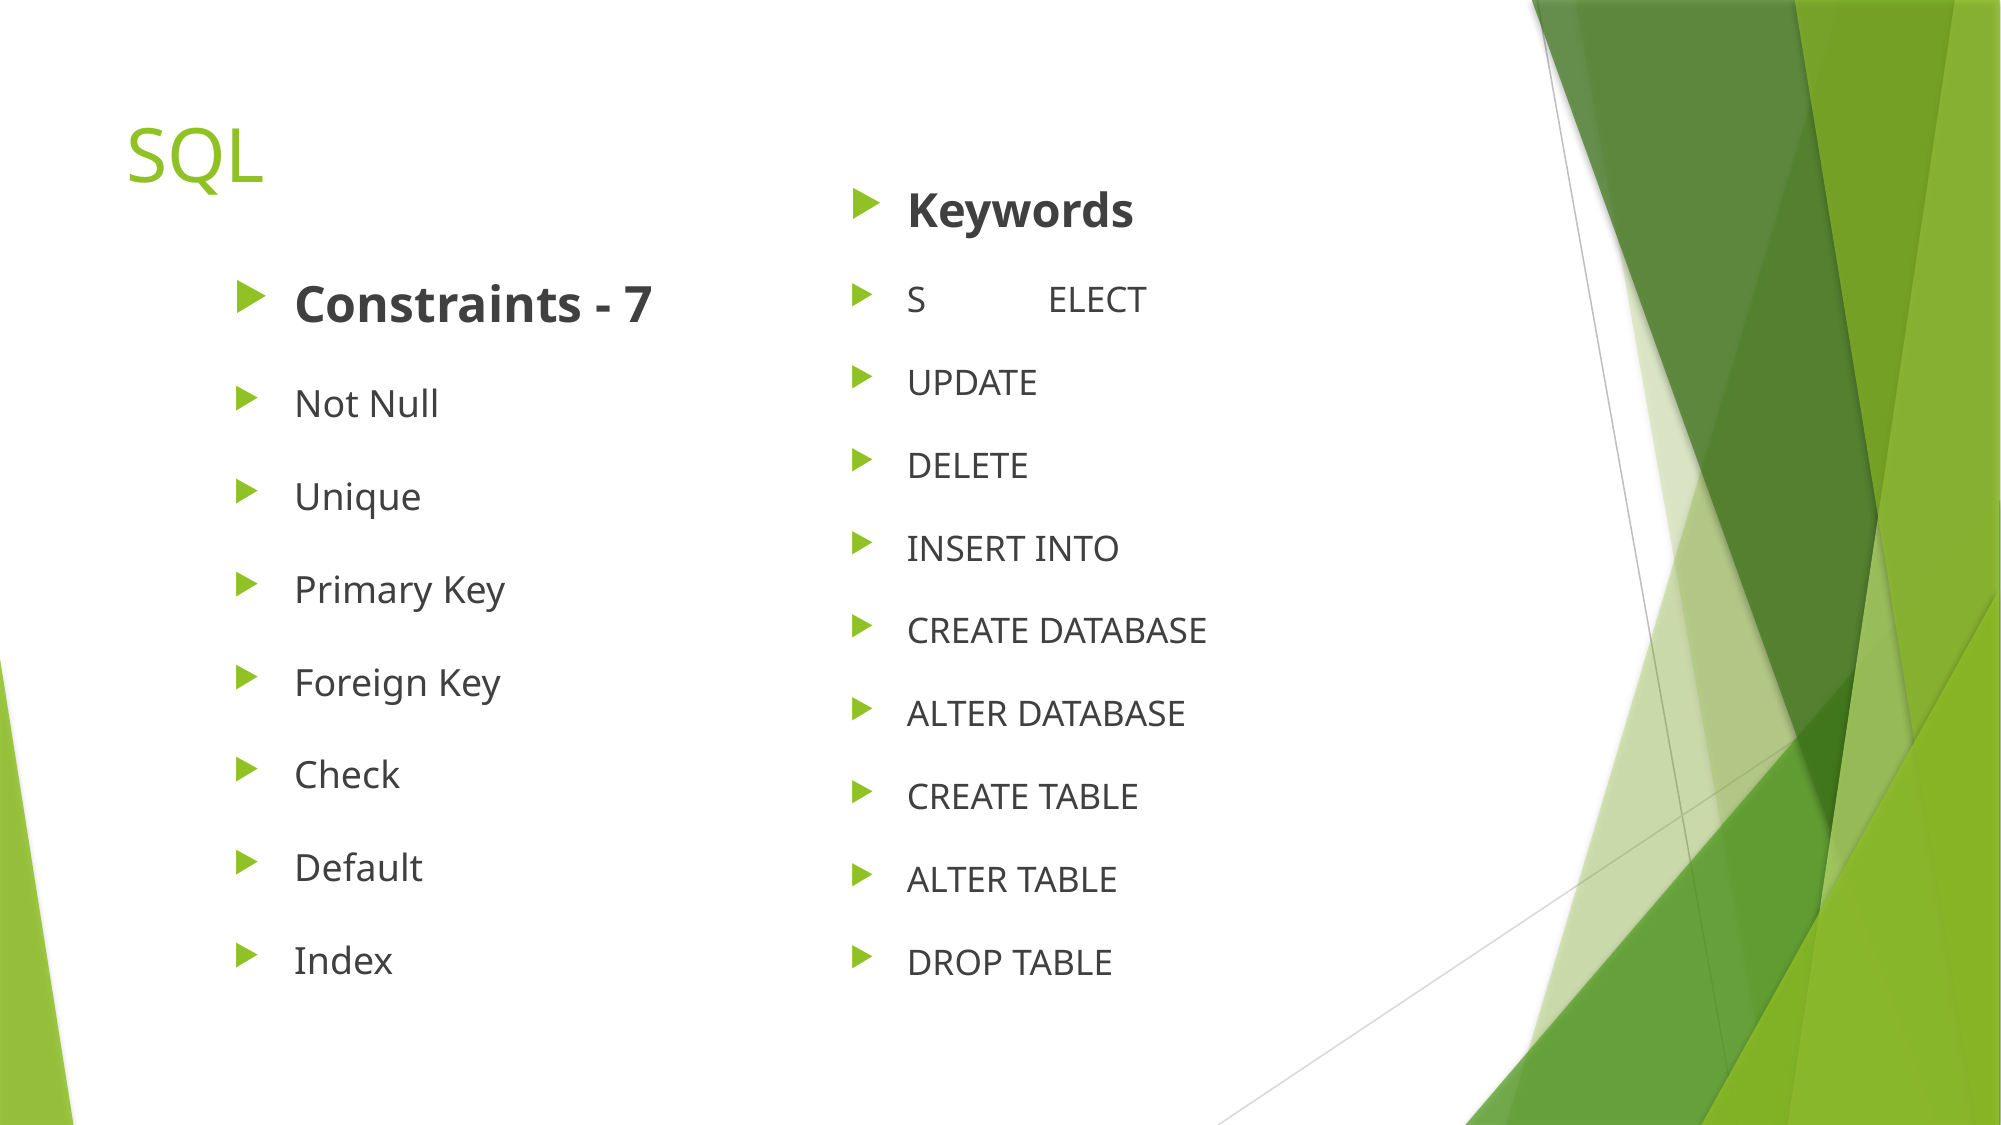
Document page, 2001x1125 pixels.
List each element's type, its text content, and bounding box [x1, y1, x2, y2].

title SQL [111, 99, 1522, 317]
list Constraints - 7 Not Null Unique Primary Key Foreign Key Check Default Index [218, 228, 798, 992]
list Keywords S ELECT UPDATE DELETE INSERT INTO CREATE DATABASE ALTER DATABASE CREATE TABLE ALTER TABLE DROP TABLE [834, 144, 1522, 991]
